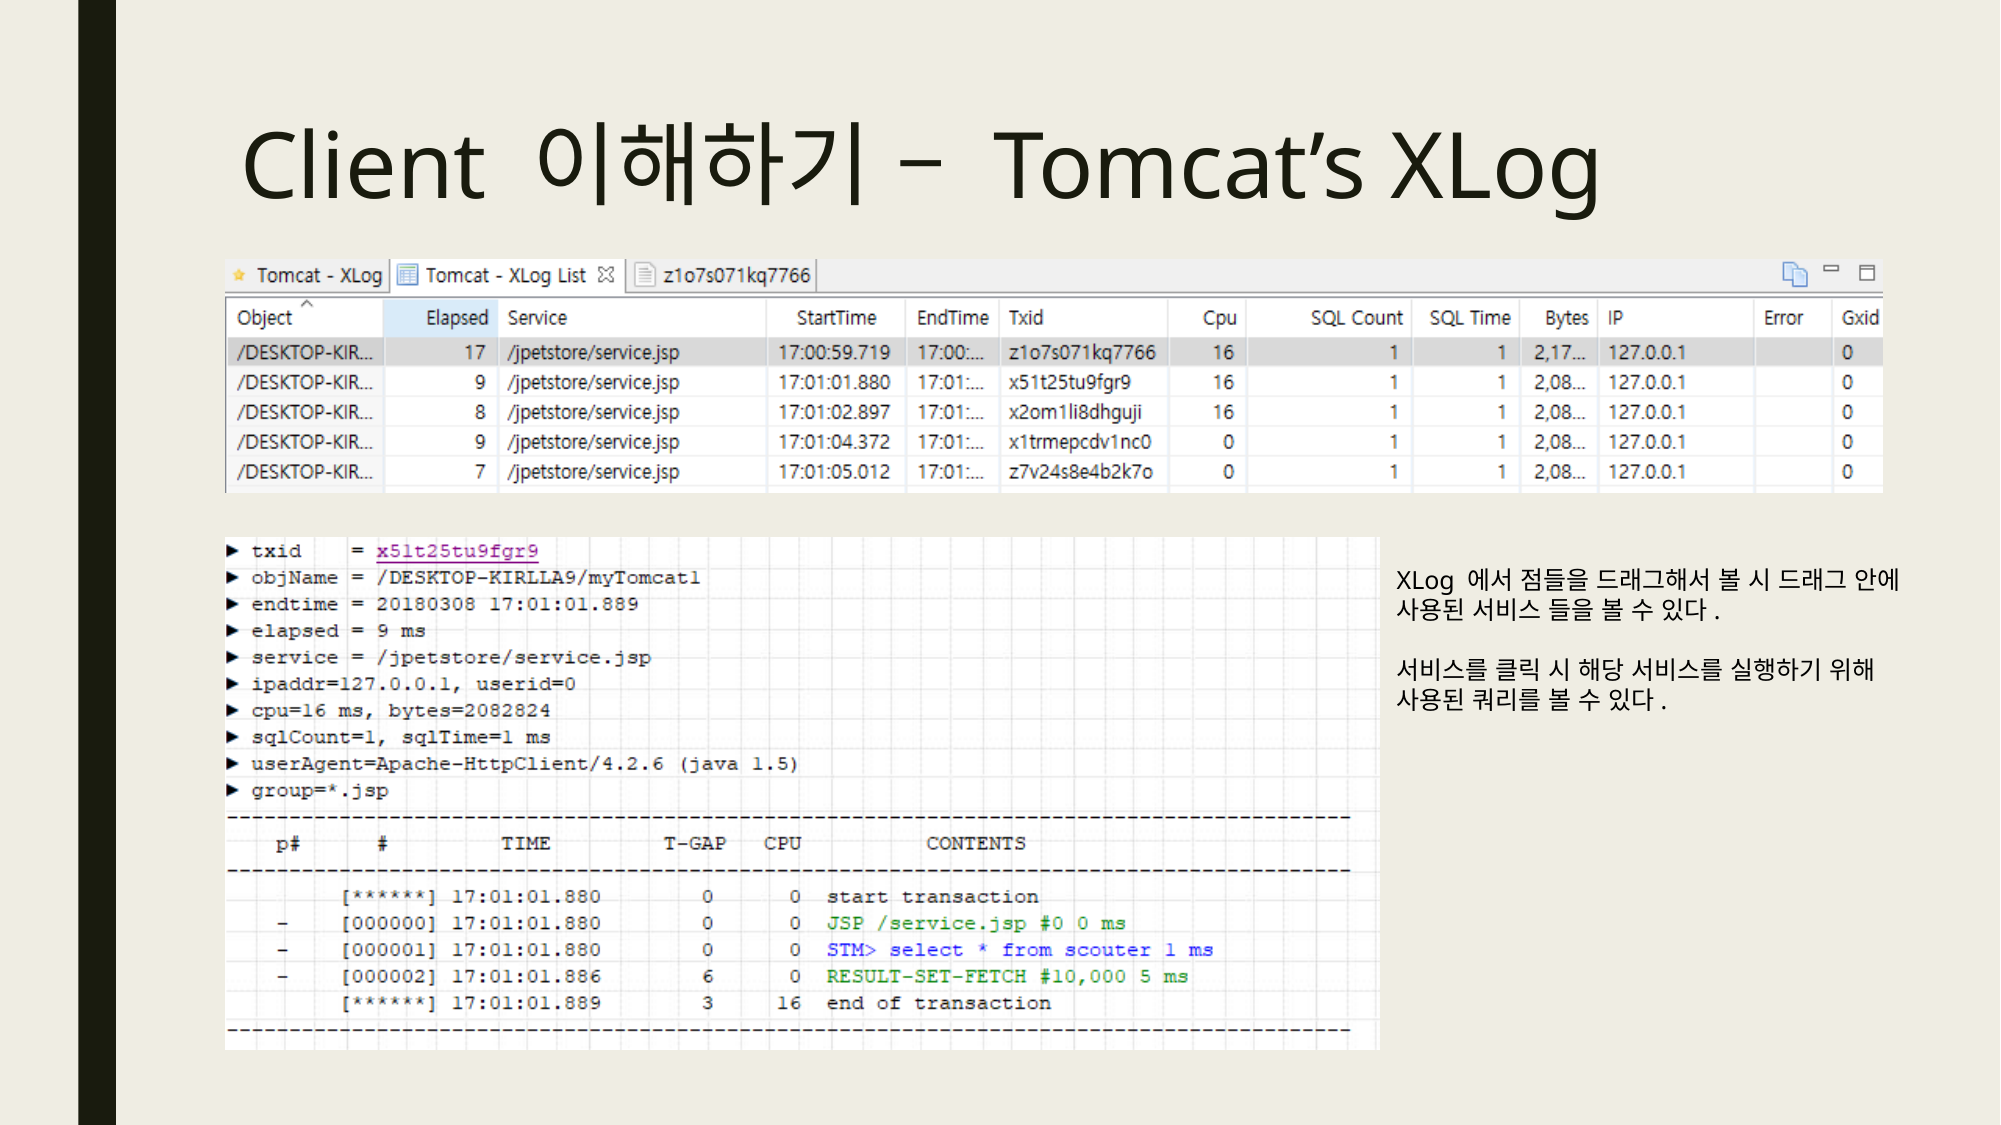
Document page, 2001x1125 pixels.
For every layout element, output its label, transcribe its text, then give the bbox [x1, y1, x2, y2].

picture [224, 259, 1883, 493]
title Client 이해하기 – Tomcat’s XLog [225, 112, 1800, 259]
picture [224, 537, 1380, 1050]
text_box XLog 에서 점들을 드래그해서 볼 시 드래그 안에 사용된 서비스 들을 볼 수 있다. 서비스를 클릭 시 해당 서비스를 실행하기 위해 사용된 쿼리를 볼 수 있다. [1380, 557, 1918, 722]
